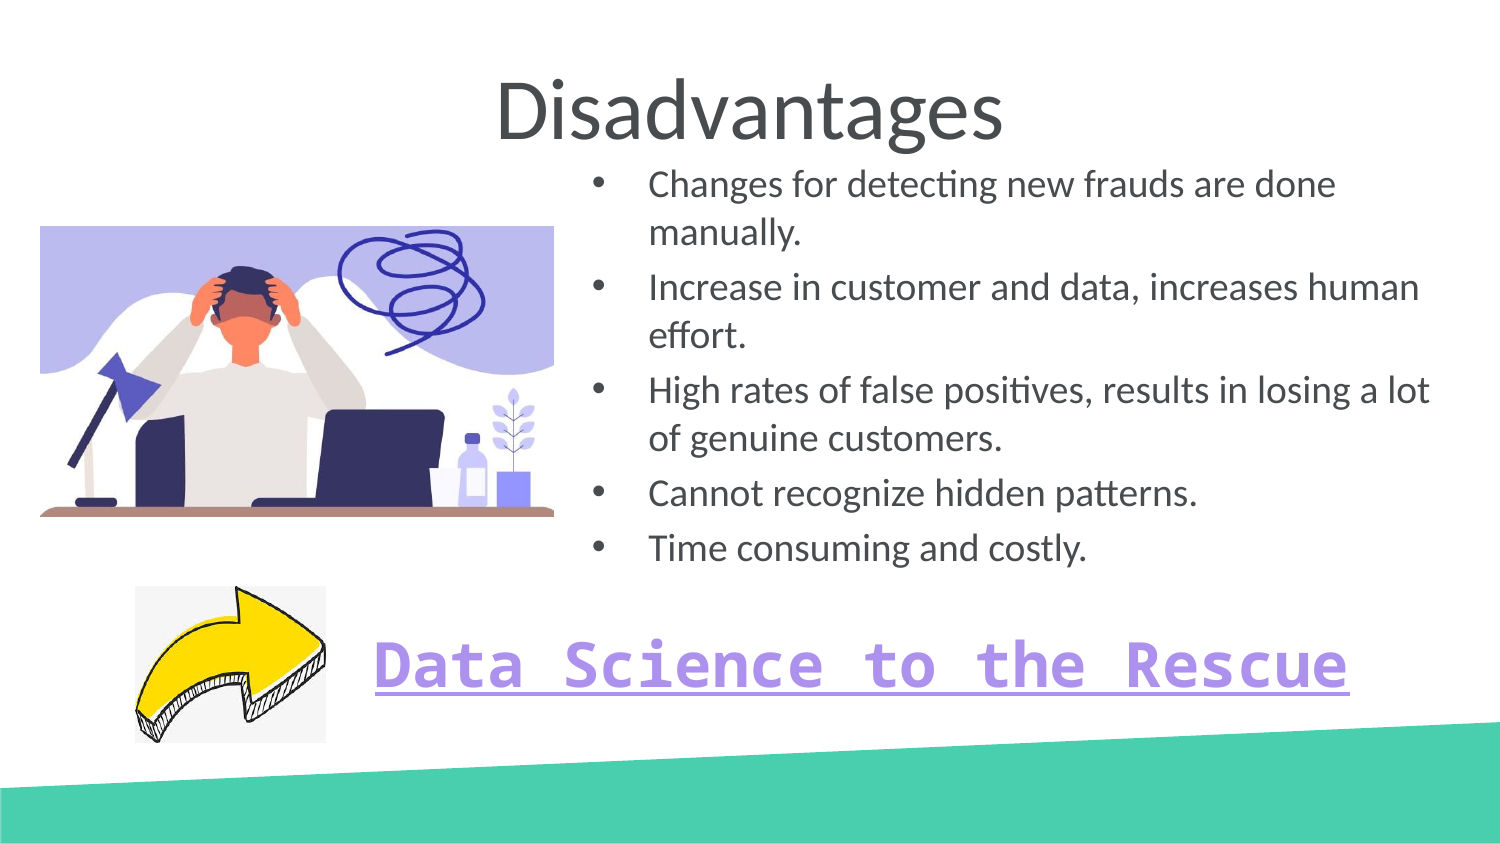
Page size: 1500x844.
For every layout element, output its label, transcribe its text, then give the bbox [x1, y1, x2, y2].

title Disadvantages [75, 33, 1425, 175]
list Changes for detecting new frauds are done manually. Increase in customer and data, increases human effort. High rates of false positives, results in losing a lot of genuine customers. Cannot recognize hidden patterns. Time consuming and costly. [576, 150, 1463, 592]
picture [0, 0, 1500, 788]
text_box Data Science to the Rescue [360, 617, 1412, 707]
